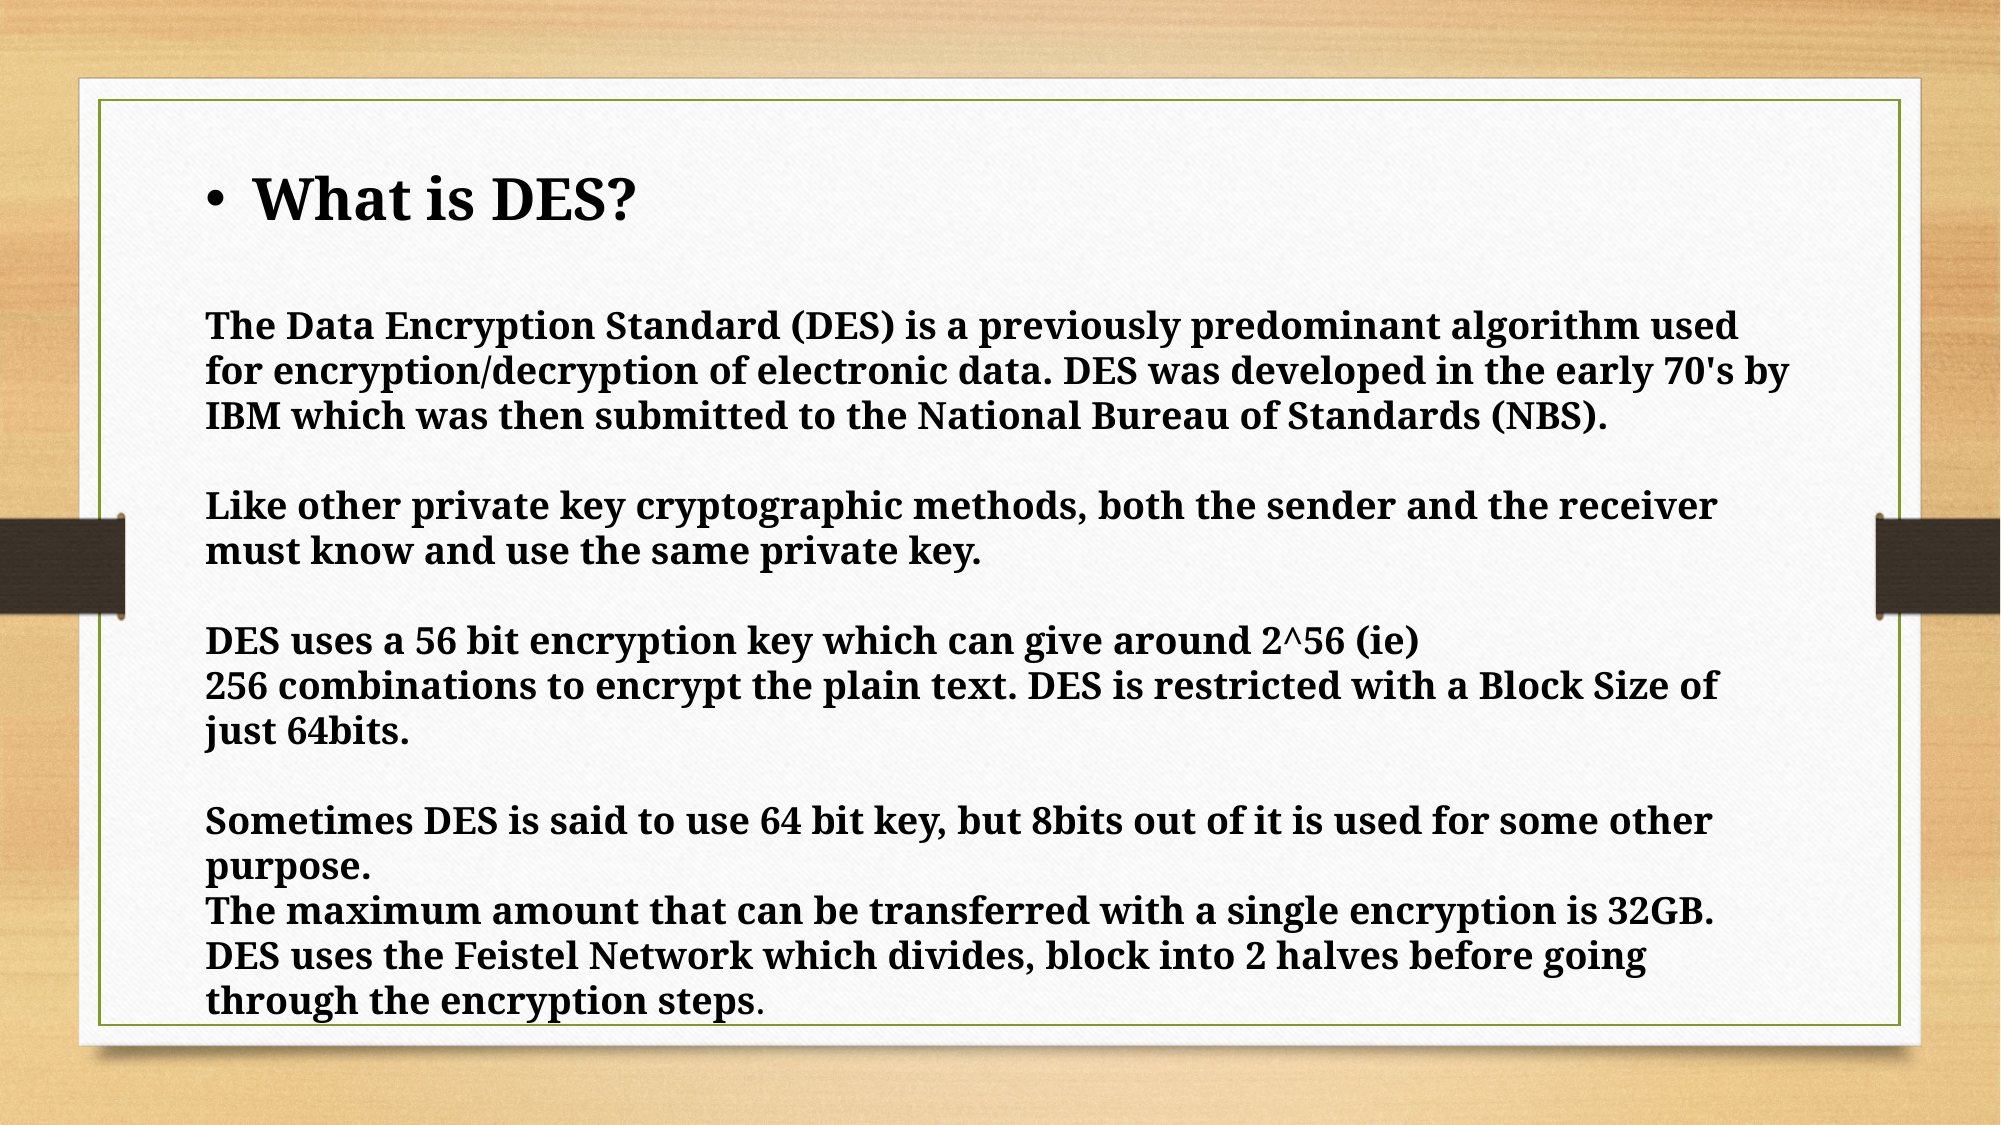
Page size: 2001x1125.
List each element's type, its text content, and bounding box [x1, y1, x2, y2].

text_box What is DES? ﻿﻿The Data Encryption Standard (DES) is a previously predominant algorithm used for encryption/decryption of electronic data. DES was developed in the early 70's by IBM which was then submitted to the National Bureau of Standards (NBS). ﻿﻿Like other private key cryptographic methods, both the sender and the receiver must know and use the same private key. ﻿﻿DES uses a 56 bit encryption key which can give around 2^56 (ie) 256 combinations to encrypt the plain text. DES is restricted with a Block Size of just 64bits. Sometimes DES is said to use 64 bit key, but 8bits out of it is used for some other purpose. ﻿﻿The maximum amount that can be transferred with a single encryption is 32GB. DES uses the Feistel Network which divides, block into 2 halves before going through the encryption steps. [190, 155, 1810, 1030]
picture [0, 0, 2001, 1125]
